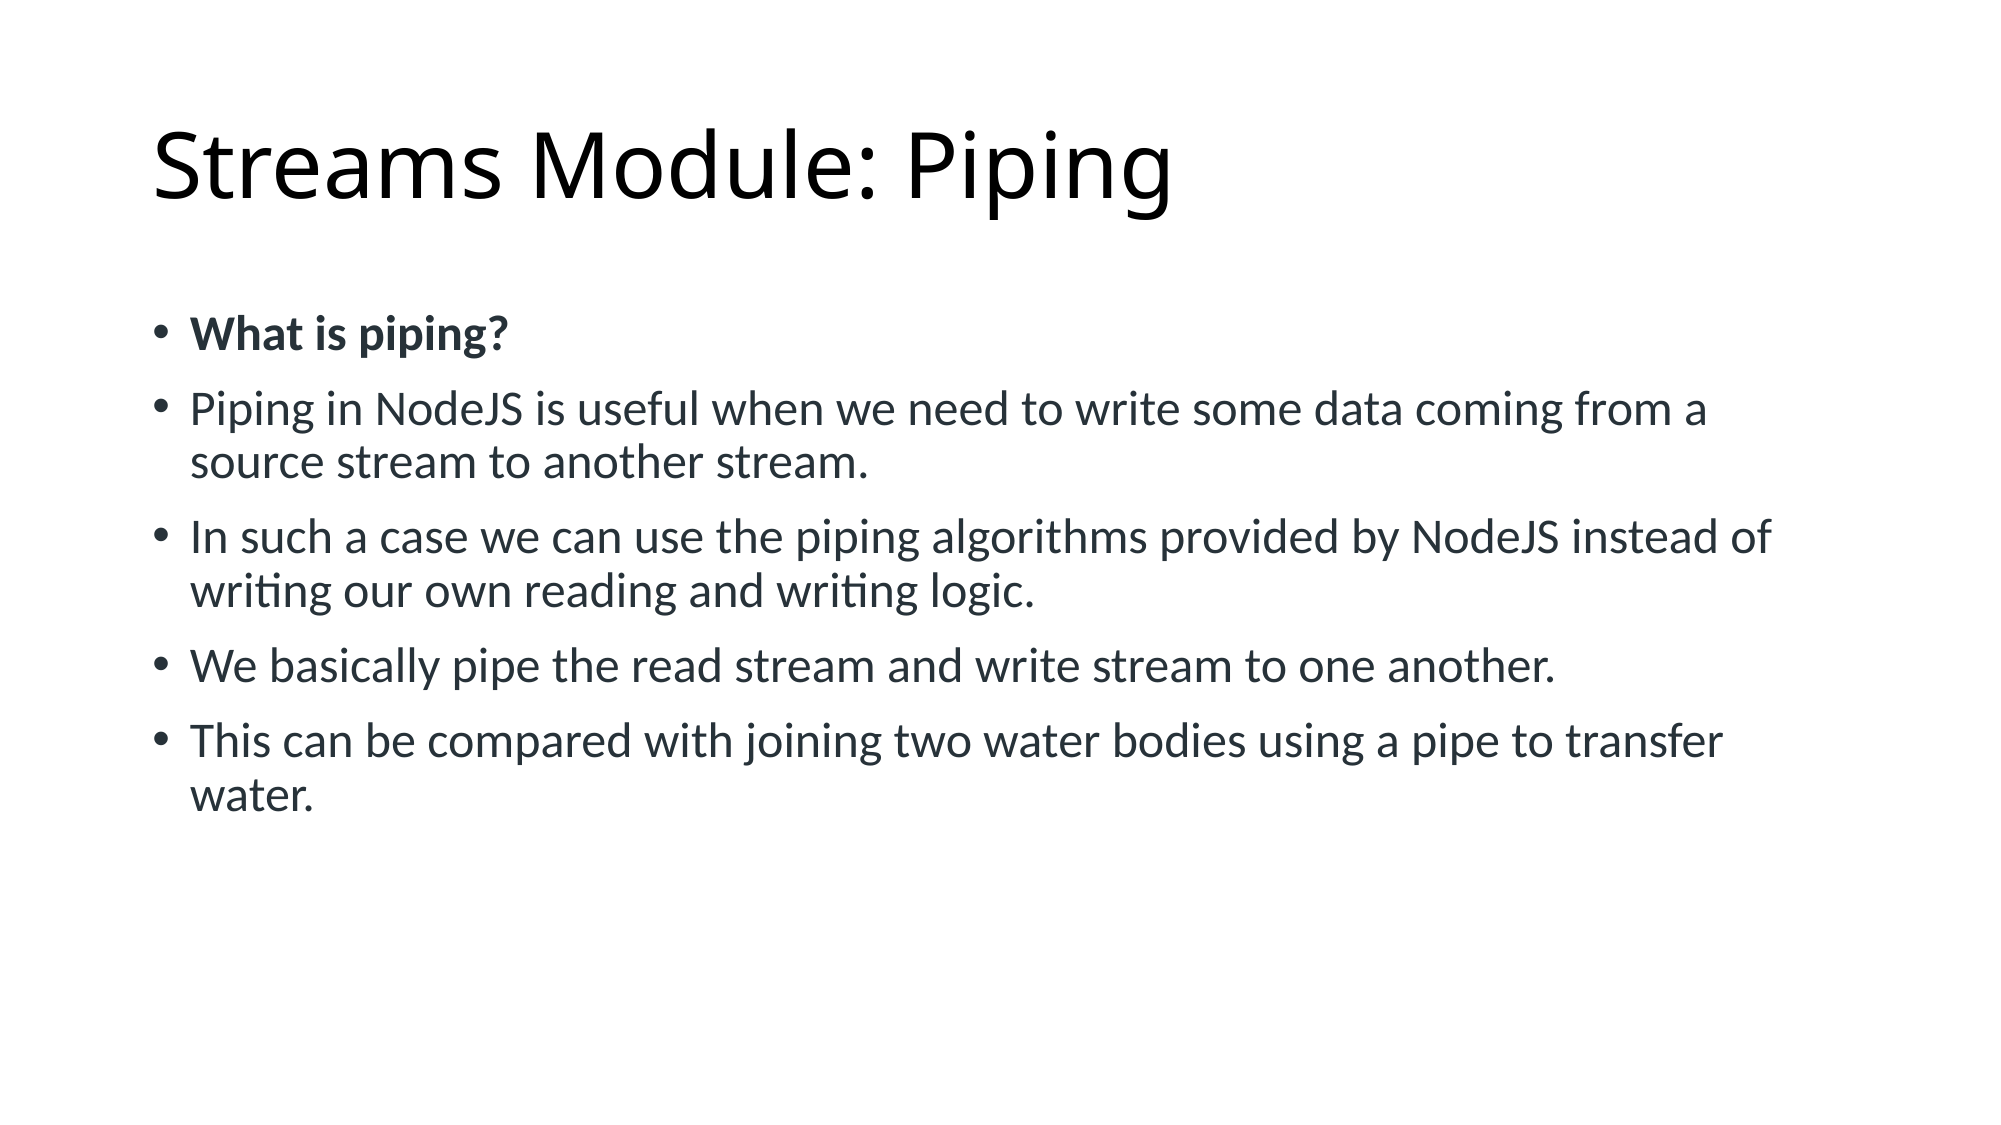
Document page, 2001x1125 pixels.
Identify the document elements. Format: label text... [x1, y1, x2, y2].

title Streams Module: Piping [137, 59, 1863, 278]
list What is piping? Piping in NodeJS is useful when we need to write some data coming from a source stream to another stream. In such a case we can use the piping algorithms provided by NodeJS instead of writing our own reading and writing logic. We basically pipe the read stream and write stream to one another. This can be compared with joining two water bodies using a pipe to transfer water. [137, 299, 1863, 1014]
